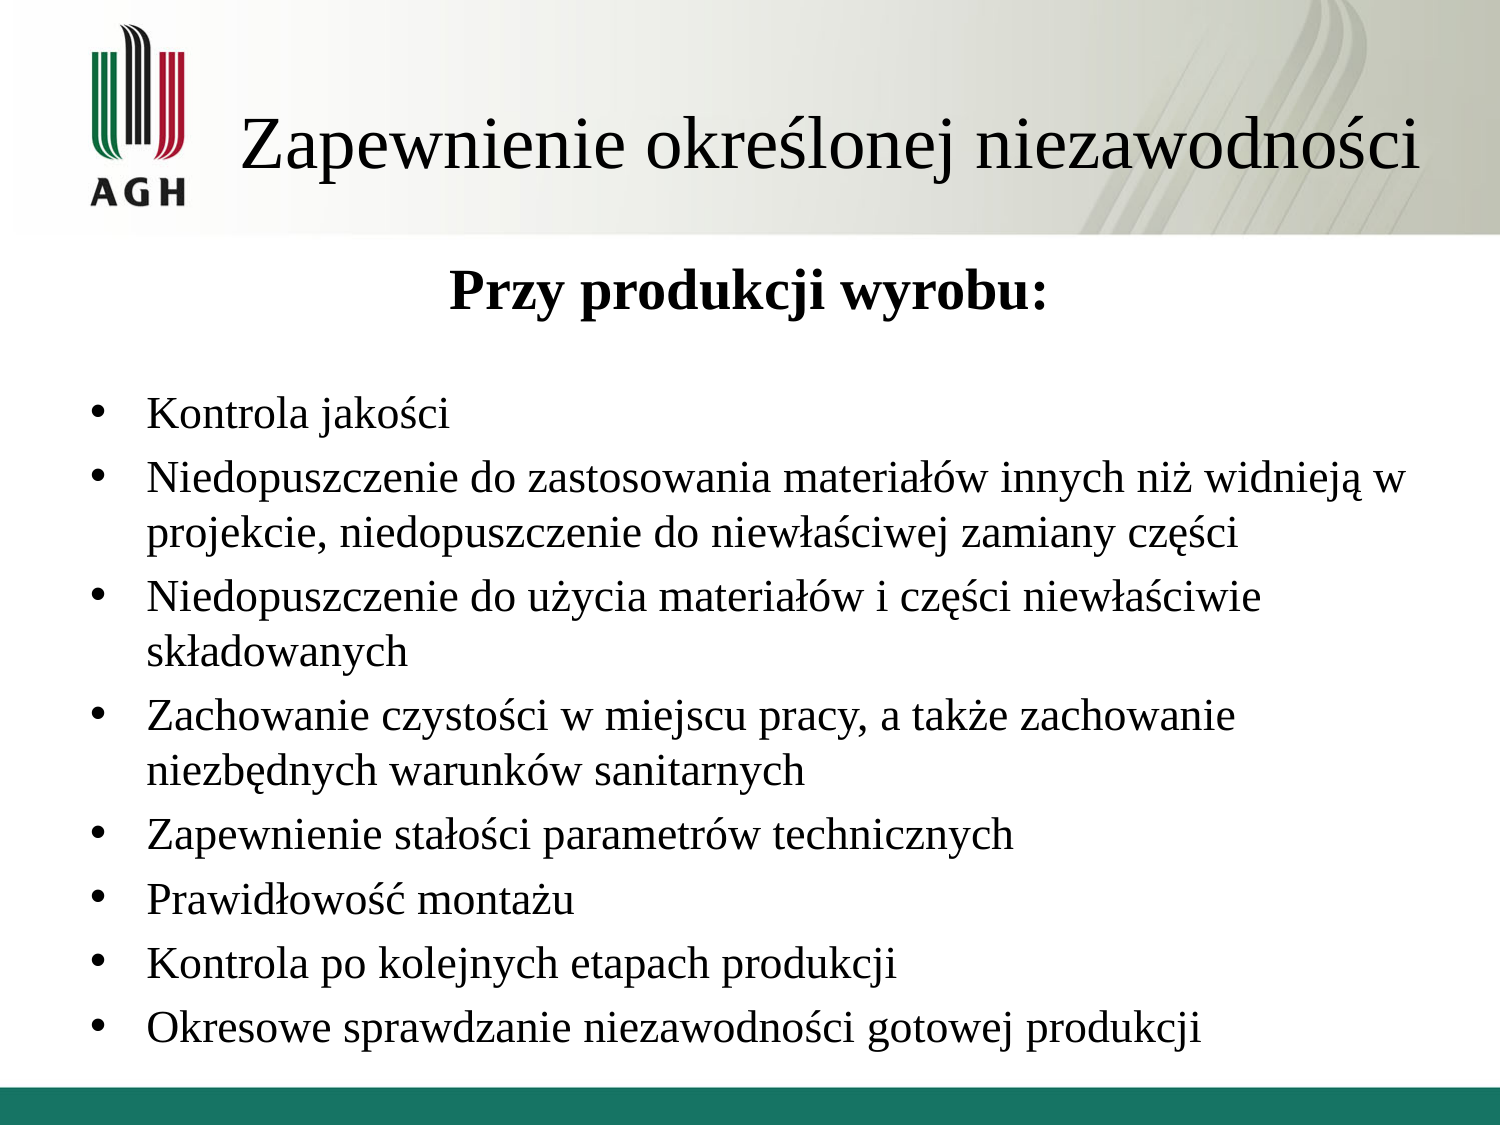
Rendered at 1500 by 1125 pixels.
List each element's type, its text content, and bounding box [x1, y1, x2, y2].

list Przy produkcji wyrobu: Kontrola jakości Niedopuszczenie do zastosowania materiałów innych niż widnieją w projekcie, niedopuszczenie do niewłaściwej zamiany części Niedopuszczenie do użycia materiałów i części niewłaściwie składowanych Zachowanie czystości w miejscu pracy, a także zachowanie niezbędnych warunków sanitarnych Zapewnienie stałości parametrów technicznych Prawidłowość montażu Kontrola po kolejnych etapach produkcji Okresowe sprawdzanie niezawodności gotowej produkcji [74, 243, 1426, 1029]
title Zapewnienie określonej niezawodności [155, 44, 1500, 233]
picture [0, 0, 1500, 1125]
